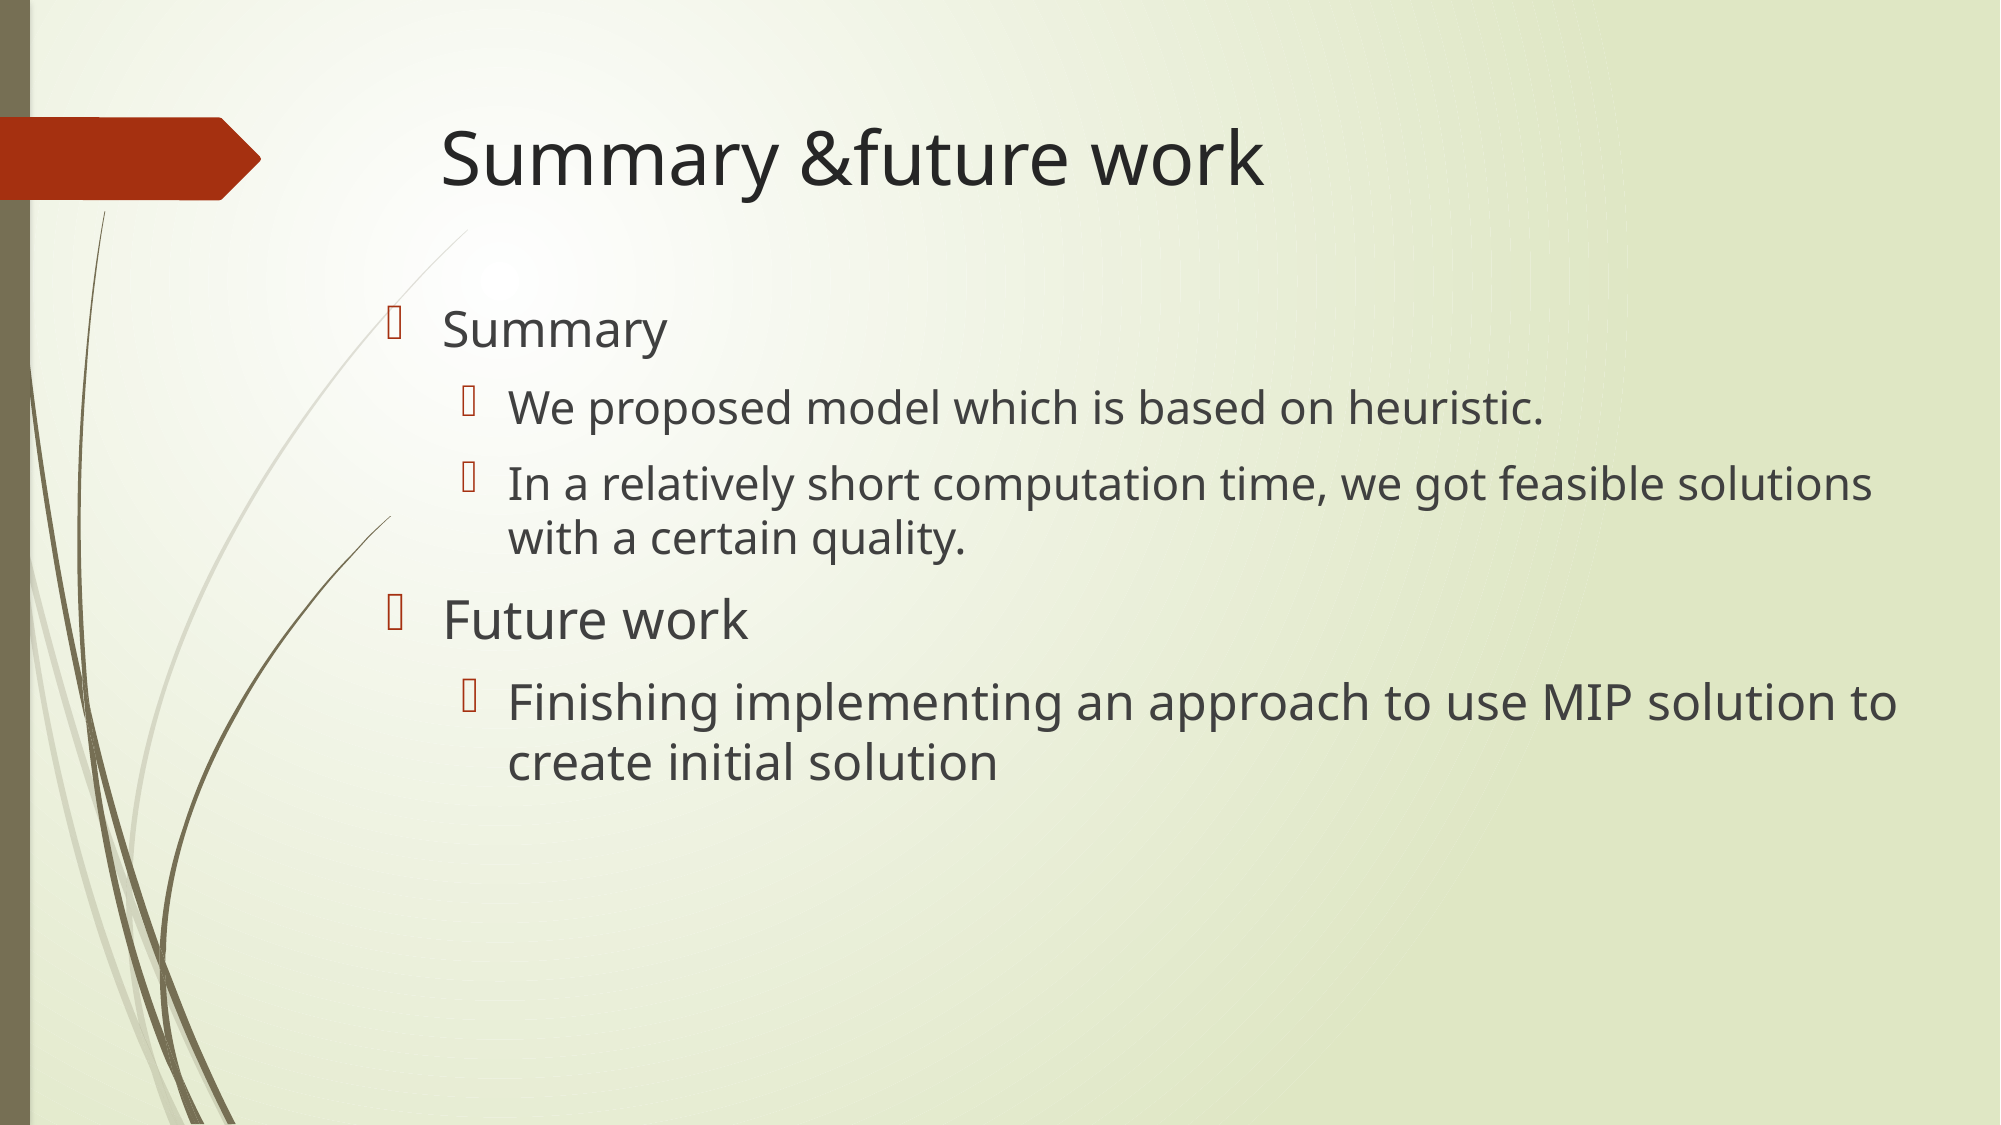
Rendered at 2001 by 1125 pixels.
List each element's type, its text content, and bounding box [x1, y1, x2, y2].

title Summary &future work [425, 102, 1888, 290]
list Summary We proposed model which is based on heuristic. In a relatively short computation time, we got feasible solutions with a certain quality. Future work Finishing implementing an approach to use MIP solution to create initial solution [370, 290, 1919, 1057]
